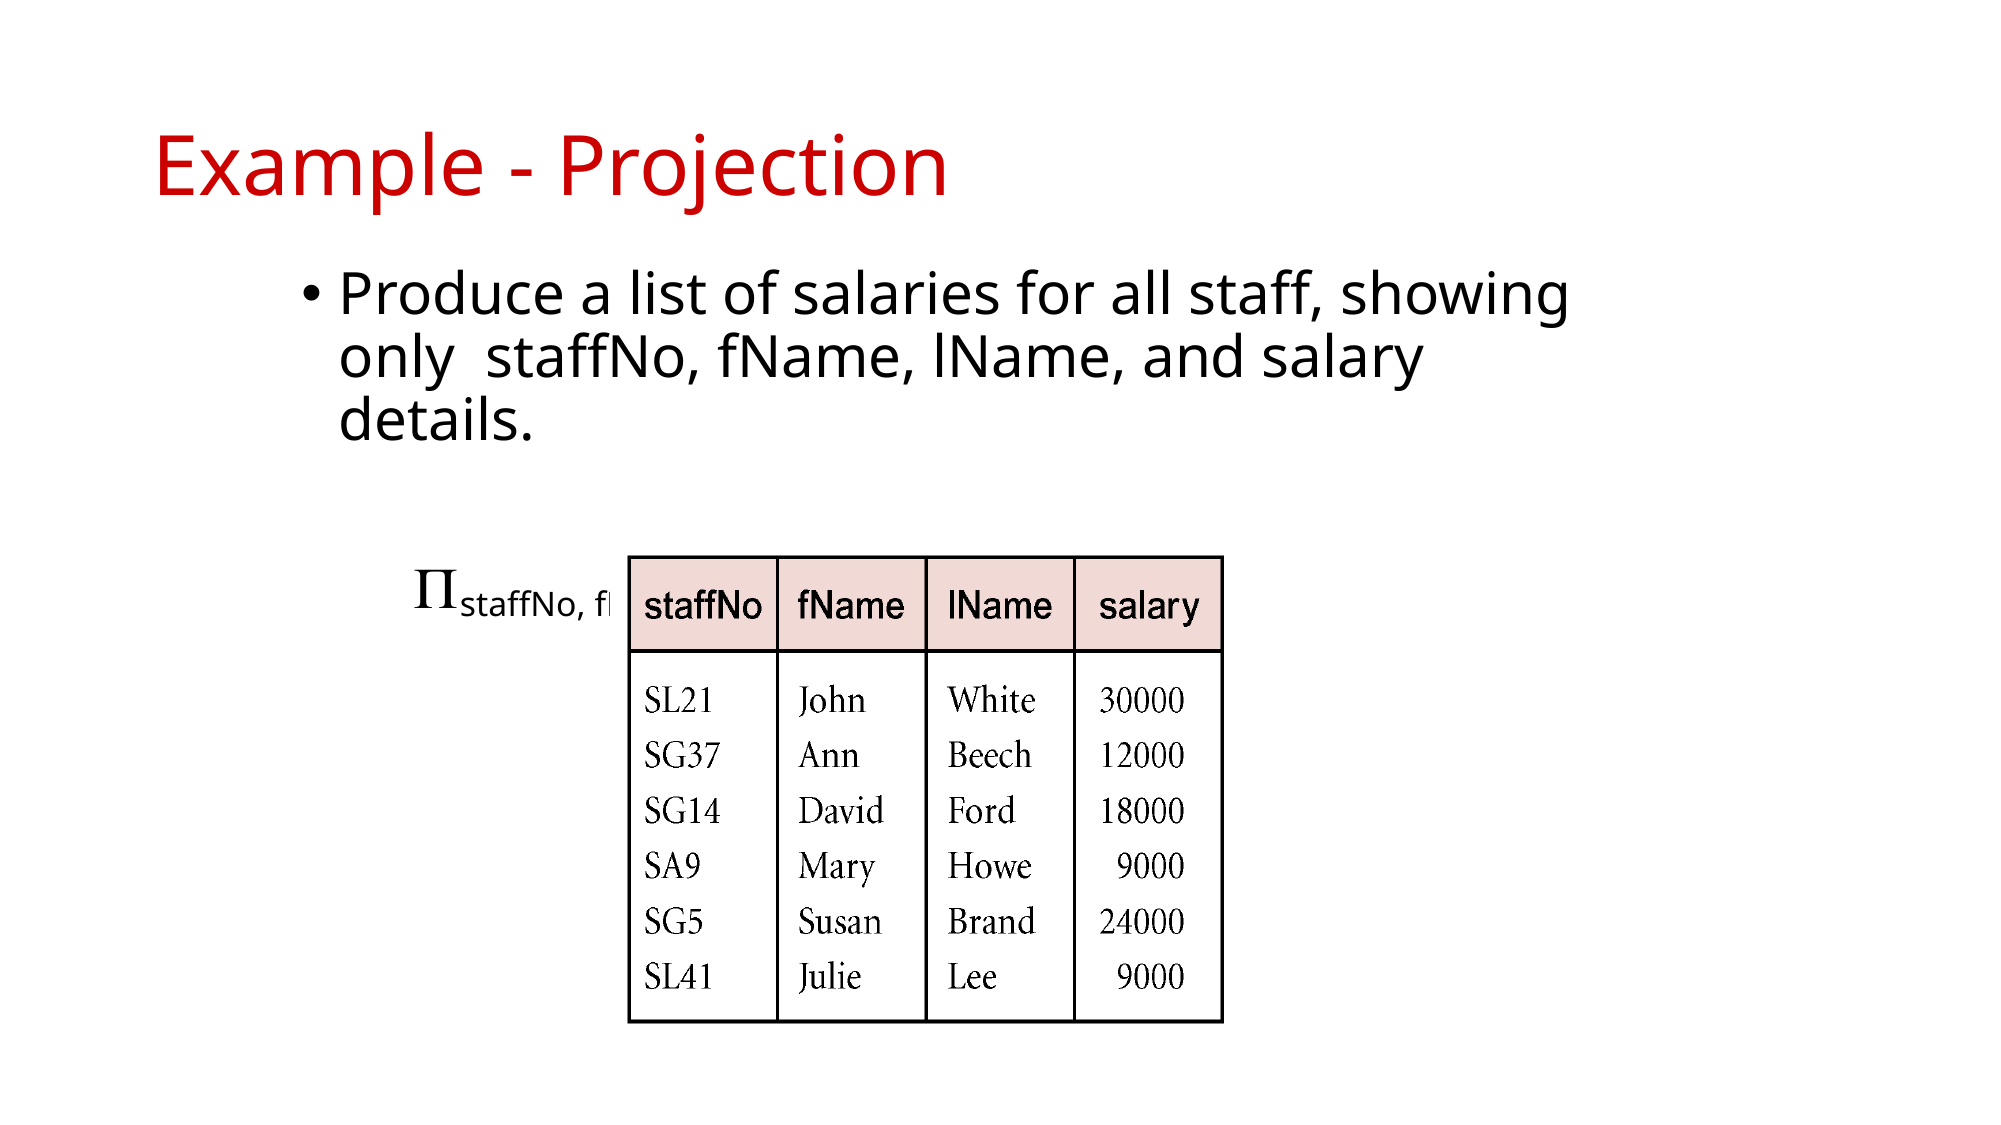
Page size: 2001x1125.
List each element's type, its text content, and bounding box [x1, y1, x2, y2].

list Produce a list of salaries for all staff, showing only staffNo, fName, lName, and salary details. staffNo, fName, lName, salary(Staff) [286, 257, 1637, 933]
title Example - Projection [137, 59, 1863, 278]
picture [610, 538, 1249, 1044]
